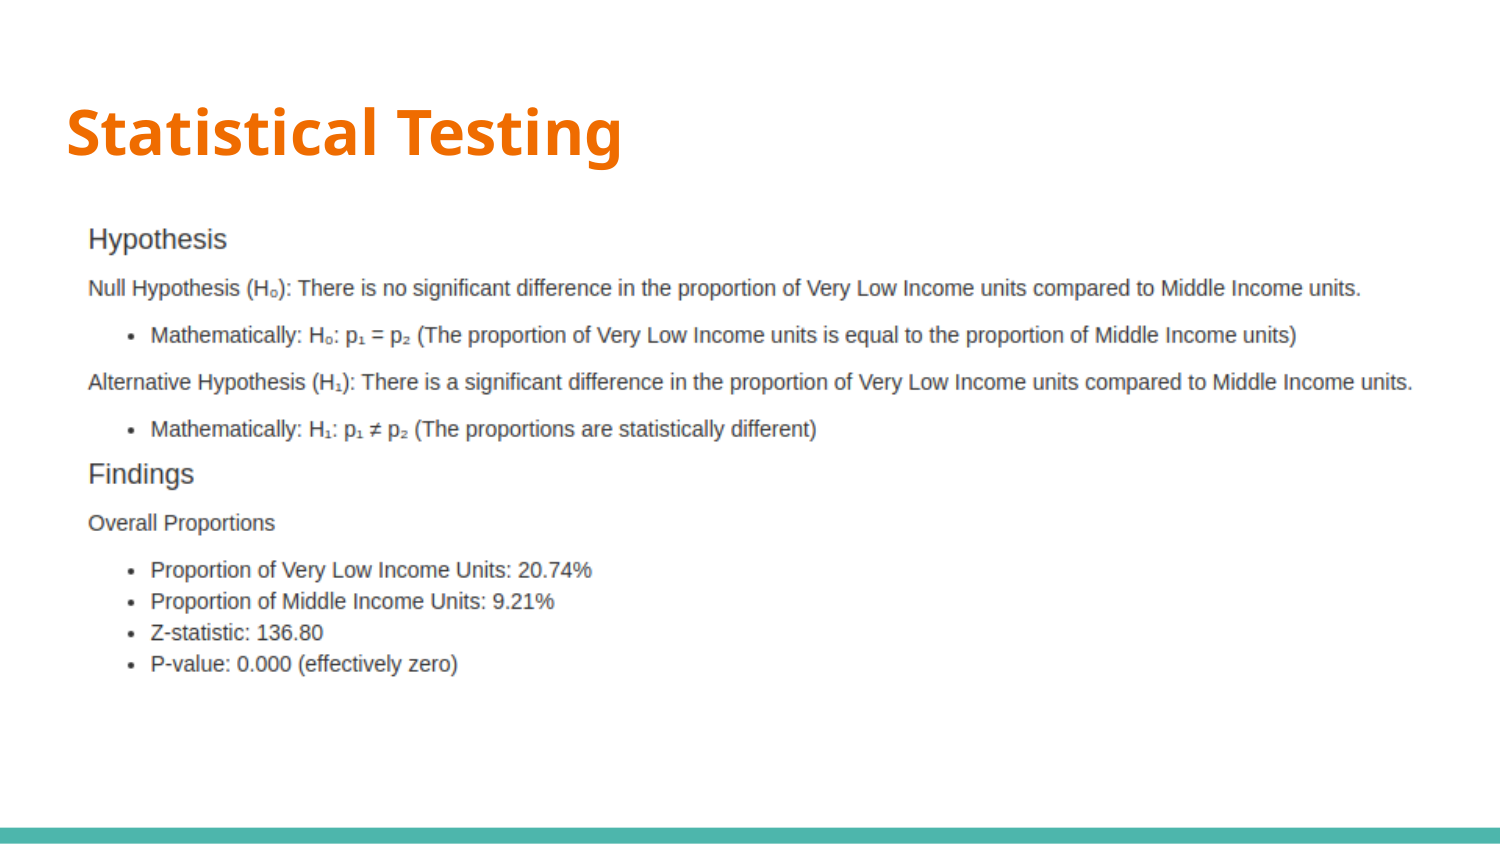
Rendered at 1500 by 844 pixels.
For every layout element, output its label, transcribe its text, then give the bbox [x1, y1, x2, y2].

picture [75, 210, 1450, 686]
title Statistical Testing [51, 72, 1449, 189]
